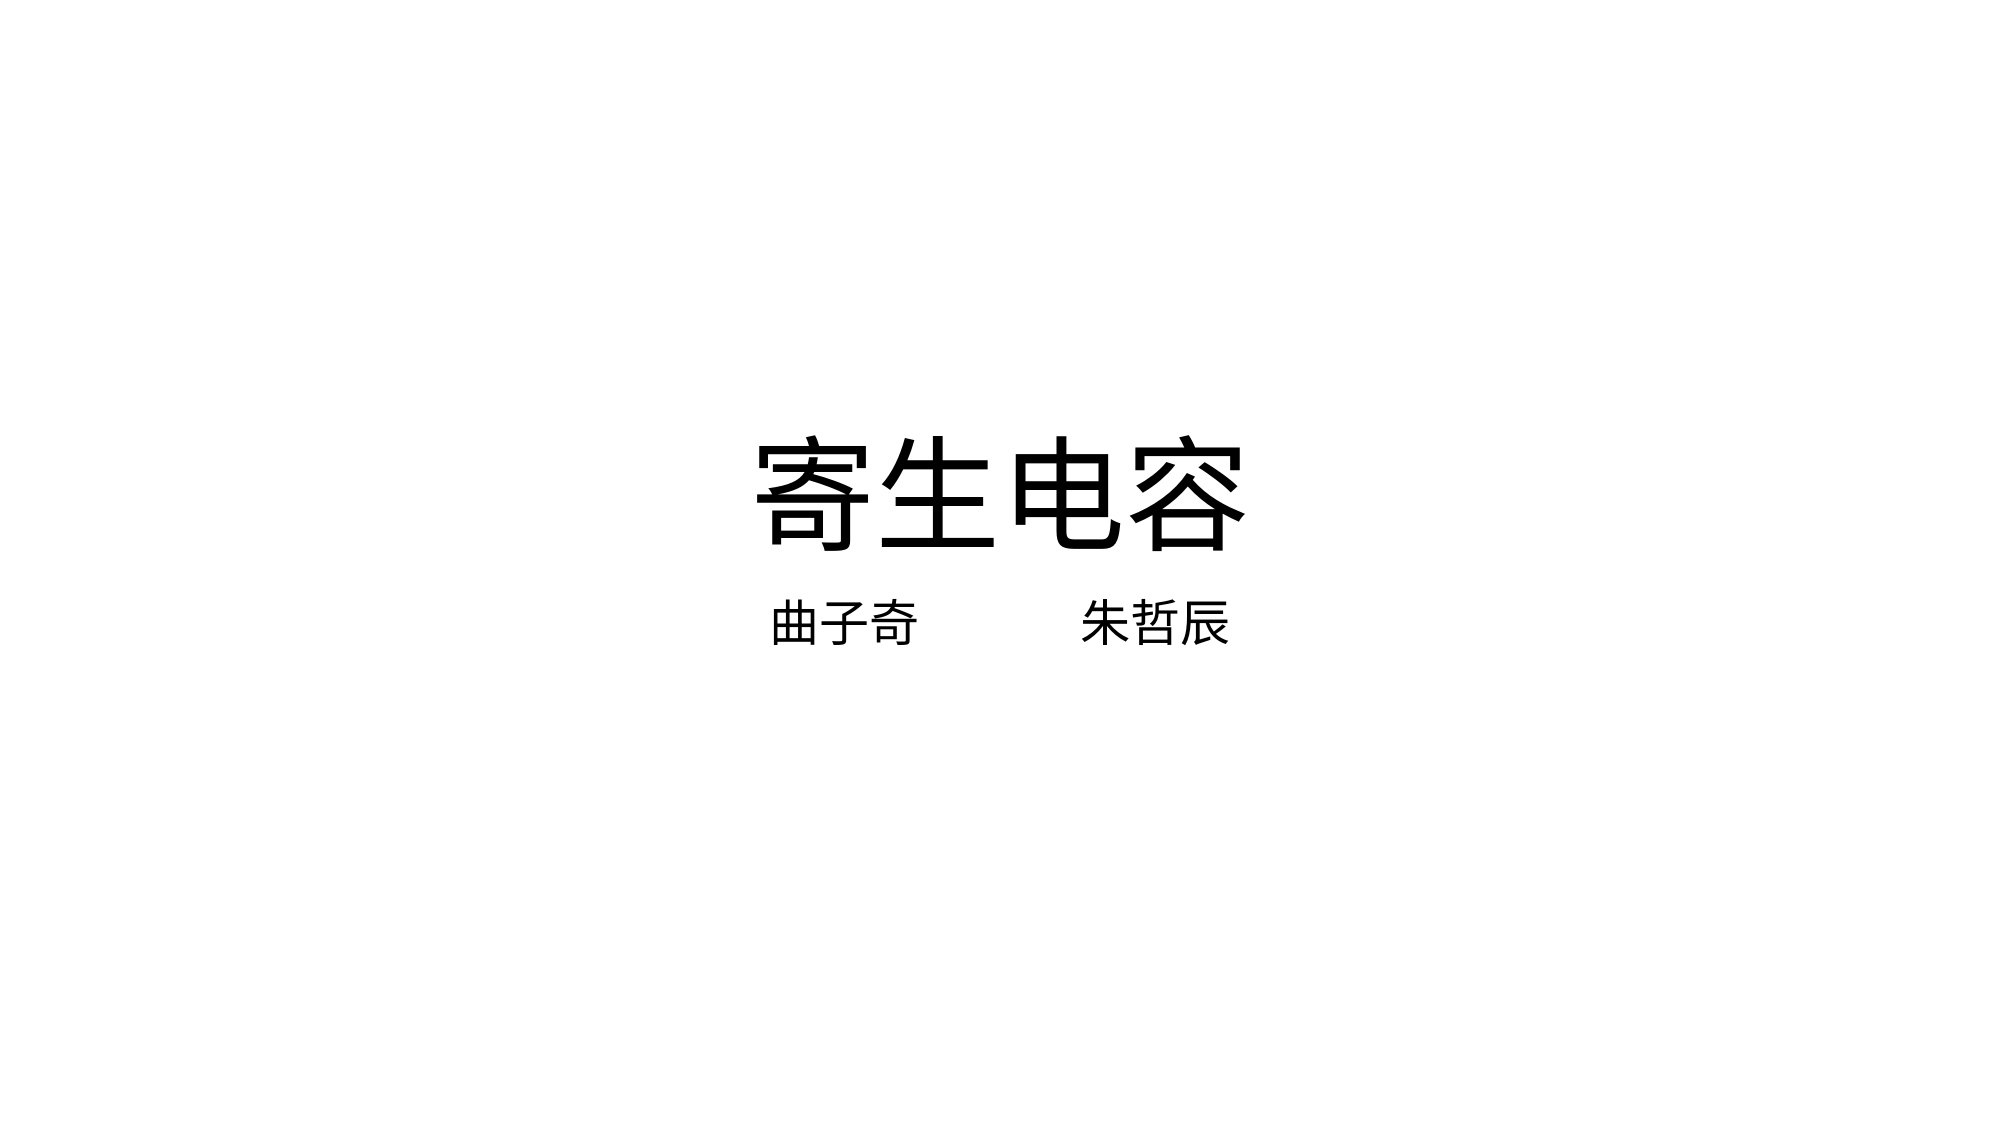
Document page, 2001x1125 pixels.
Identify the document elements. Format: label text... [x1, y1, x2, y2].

title 寄生电容 [249, 184, 1750, 576]
subtitle 曲子奇 朱哲辰 [249, 590, 1750, 863]
